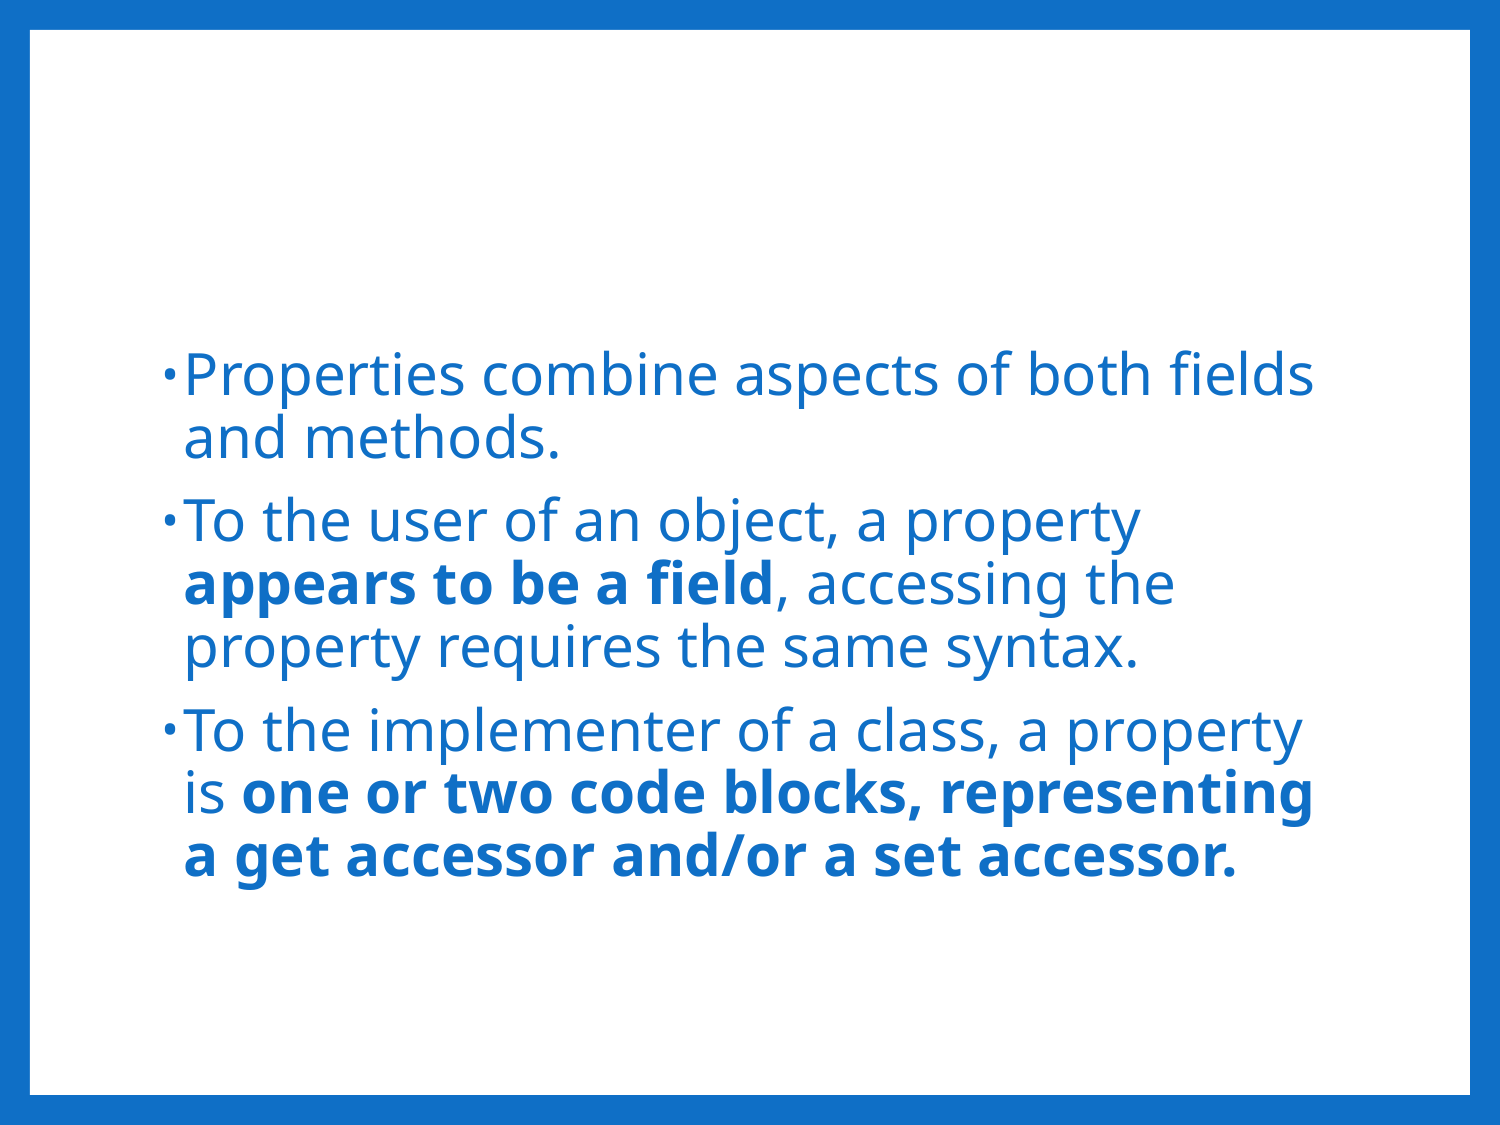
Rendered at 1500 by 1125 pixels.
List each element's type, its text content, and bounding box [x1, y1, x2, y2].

list Properties combine aspects of both fields and methods. To the user of an object, a property appears to be a field, accessing the property requires the same syntax. To the implementer of a class, a property is one or two code blocks, representing a get accessor and/or a set accessor. [140, 337, 1356, 1000]
